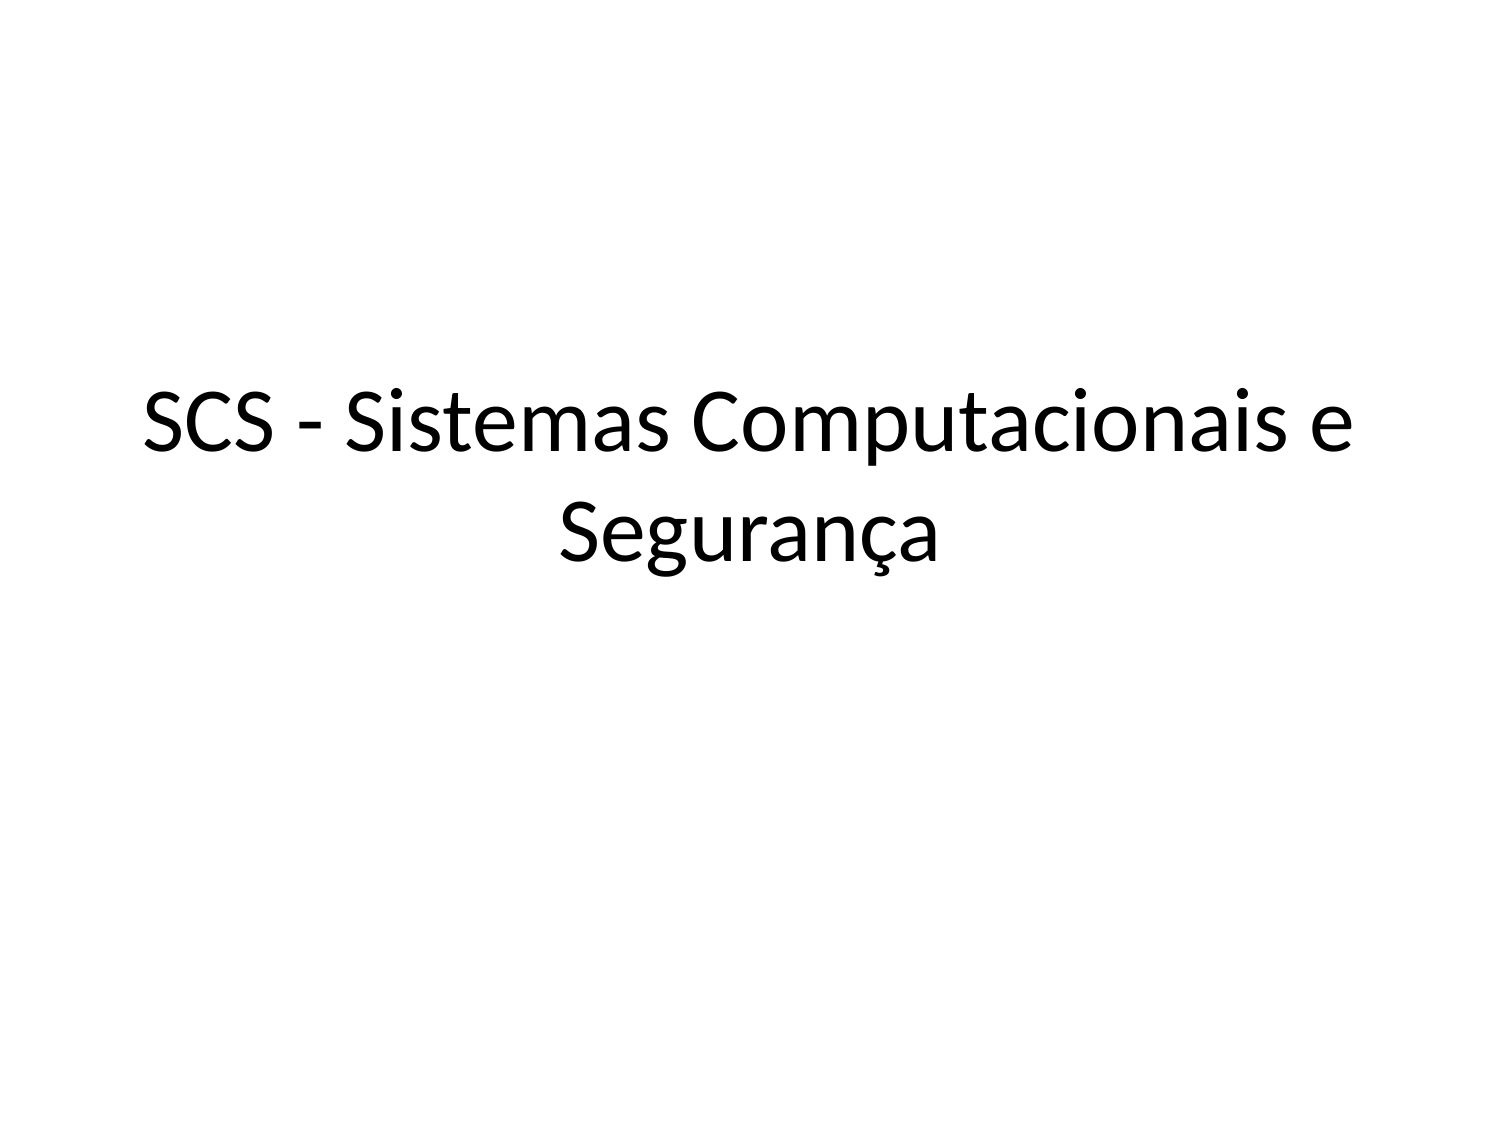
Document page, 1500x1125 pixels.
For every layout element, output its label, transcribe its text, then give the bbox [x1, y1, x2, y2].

title SCS - Sistemas Computacionais e Segurança [112, 349, 1388, 591]
